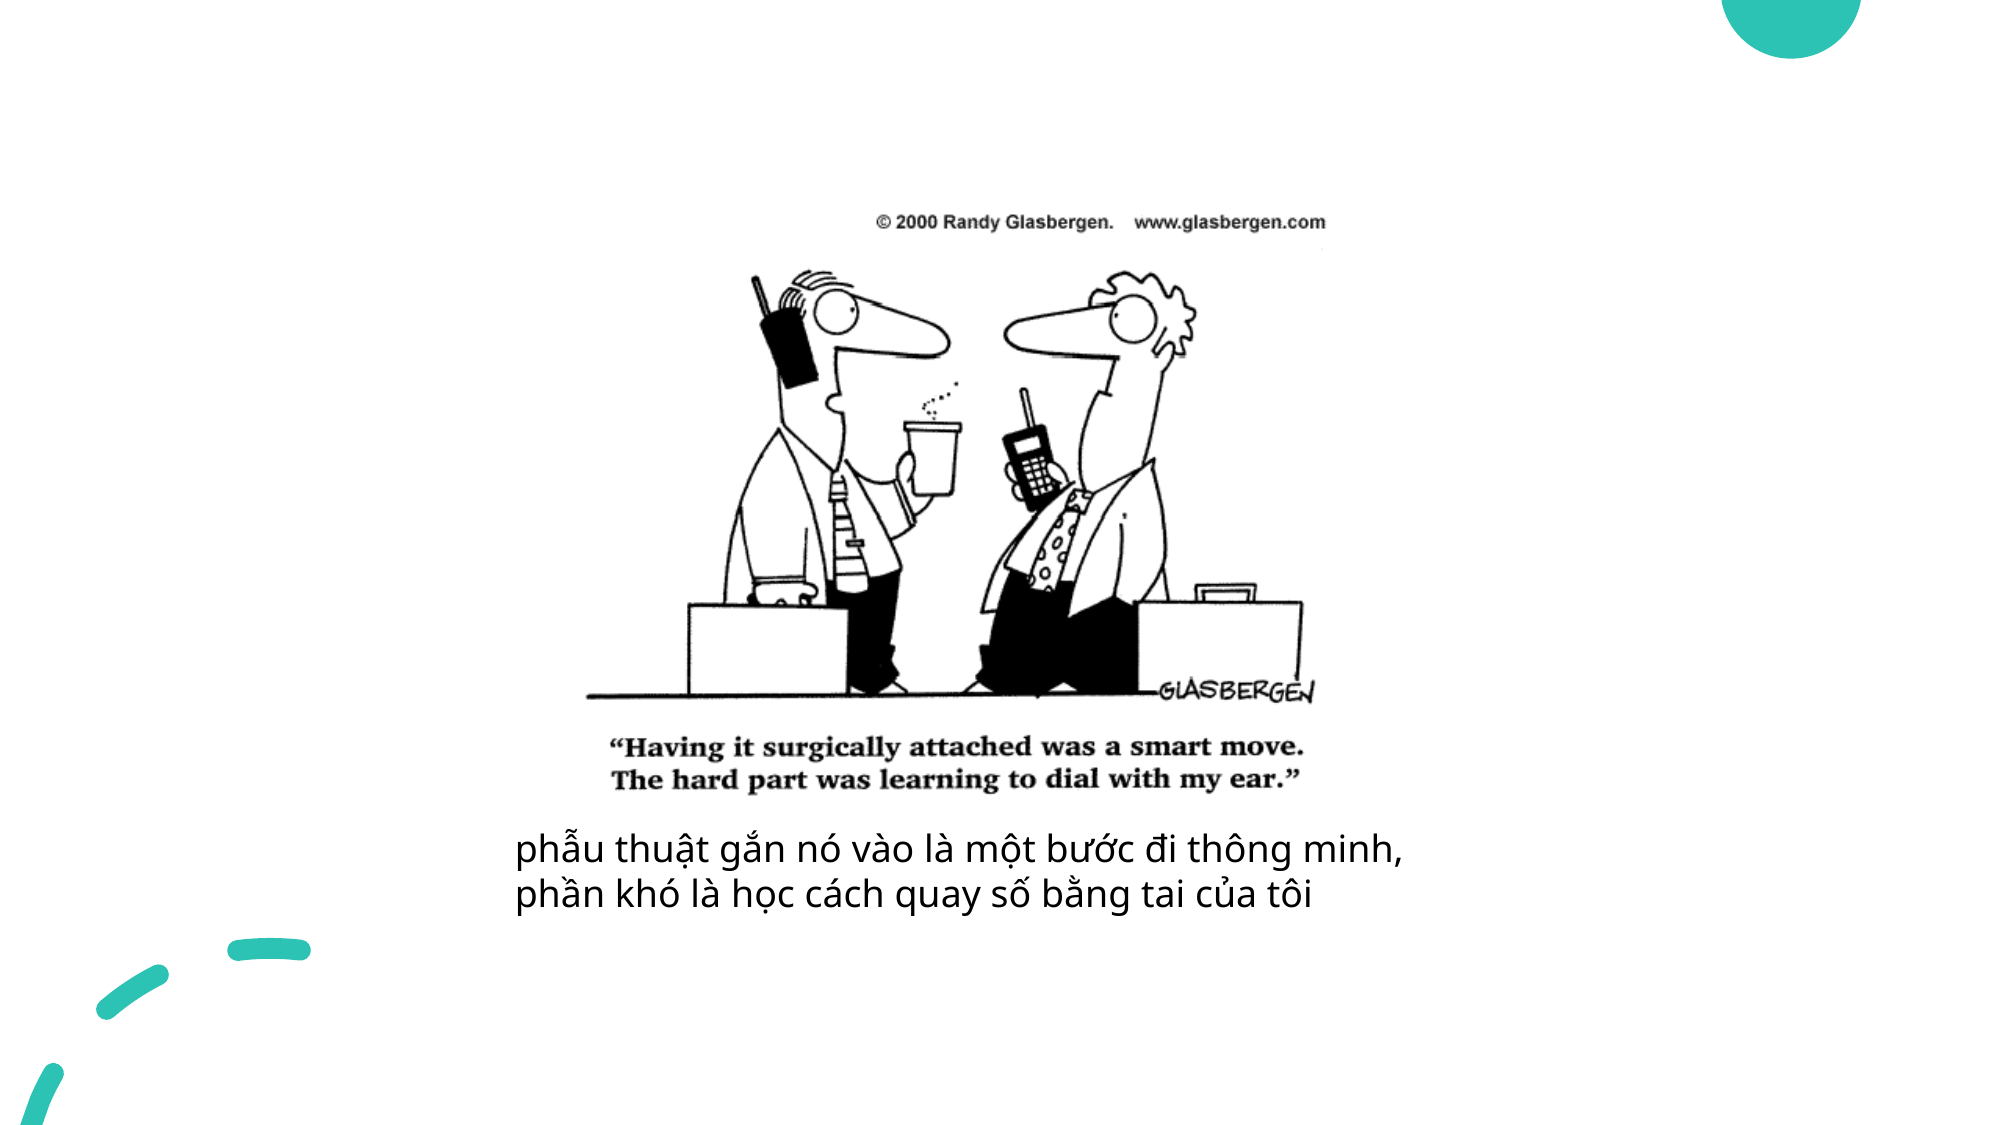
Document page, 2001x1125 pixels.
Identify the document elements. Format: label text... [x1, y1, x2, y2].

text_box [567, 201, 1356, 817]
text_box phẫu thuật gắn nó vào là một bước đi thông minh, phần khó là học cách quay số bằng tai của tôi [500, 817, 1500, 923]
